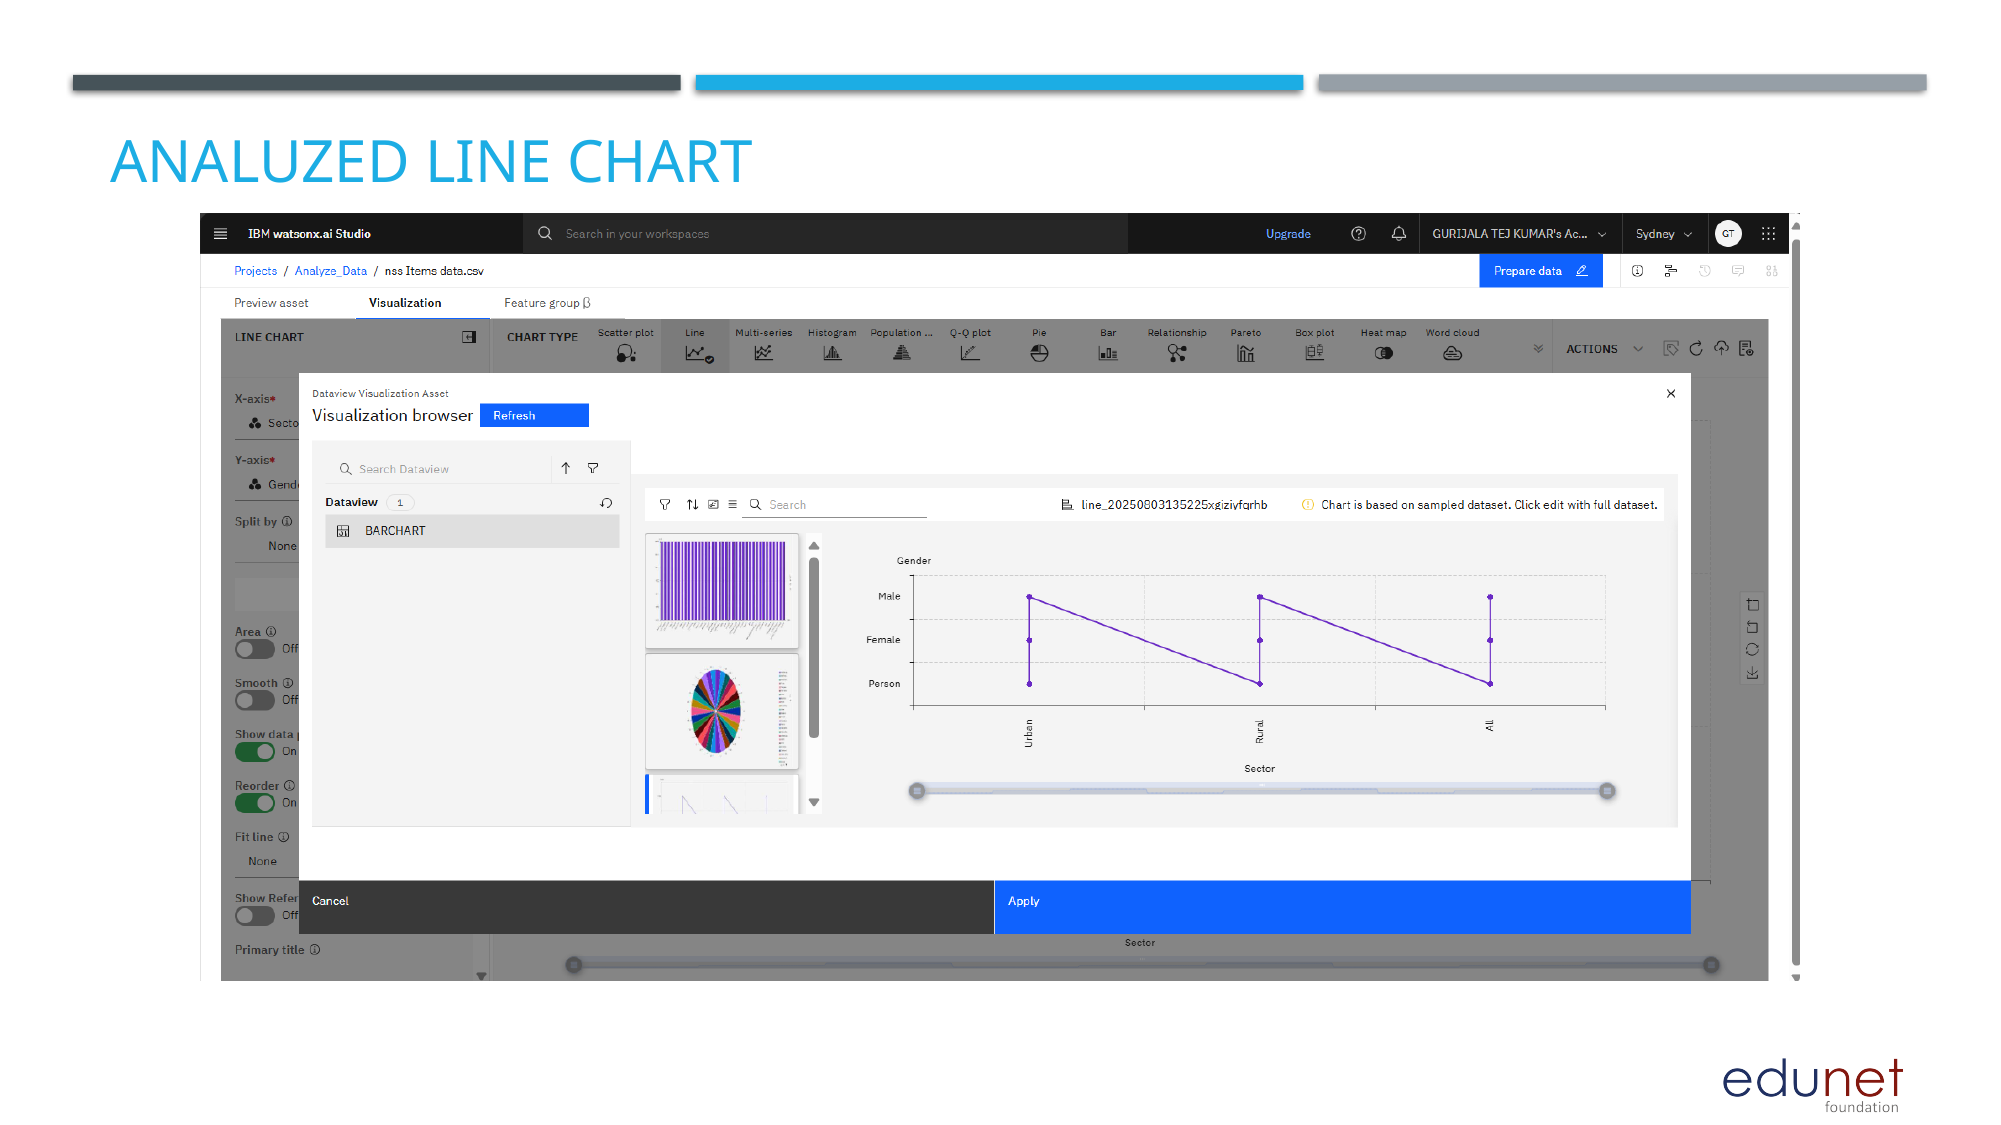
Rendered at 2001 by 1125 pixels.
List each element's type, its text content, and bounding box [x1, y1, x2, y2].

title ANALUZED LINE CHART [95, 115, 1905, 203]
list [199, 212, 1801, 981]
picture [1719, 1056, 1905, 1116]
